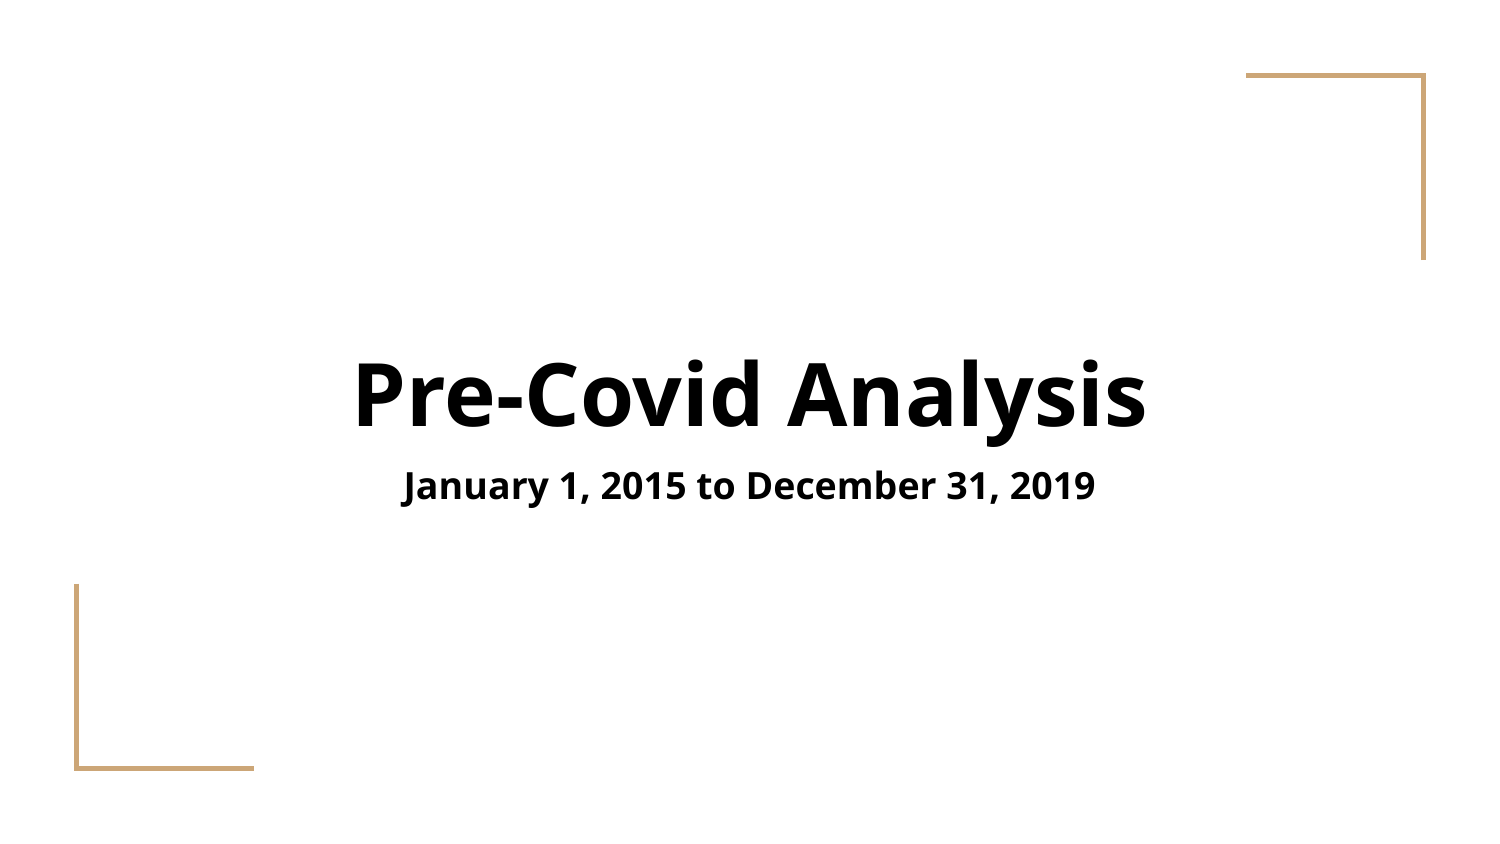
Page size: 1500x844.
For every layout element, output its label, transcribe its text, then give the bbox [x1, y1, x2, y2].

title Pre-Covid Analysis January 1, 2015 to December 31, 2019 [126, 296, 1374, 548]
